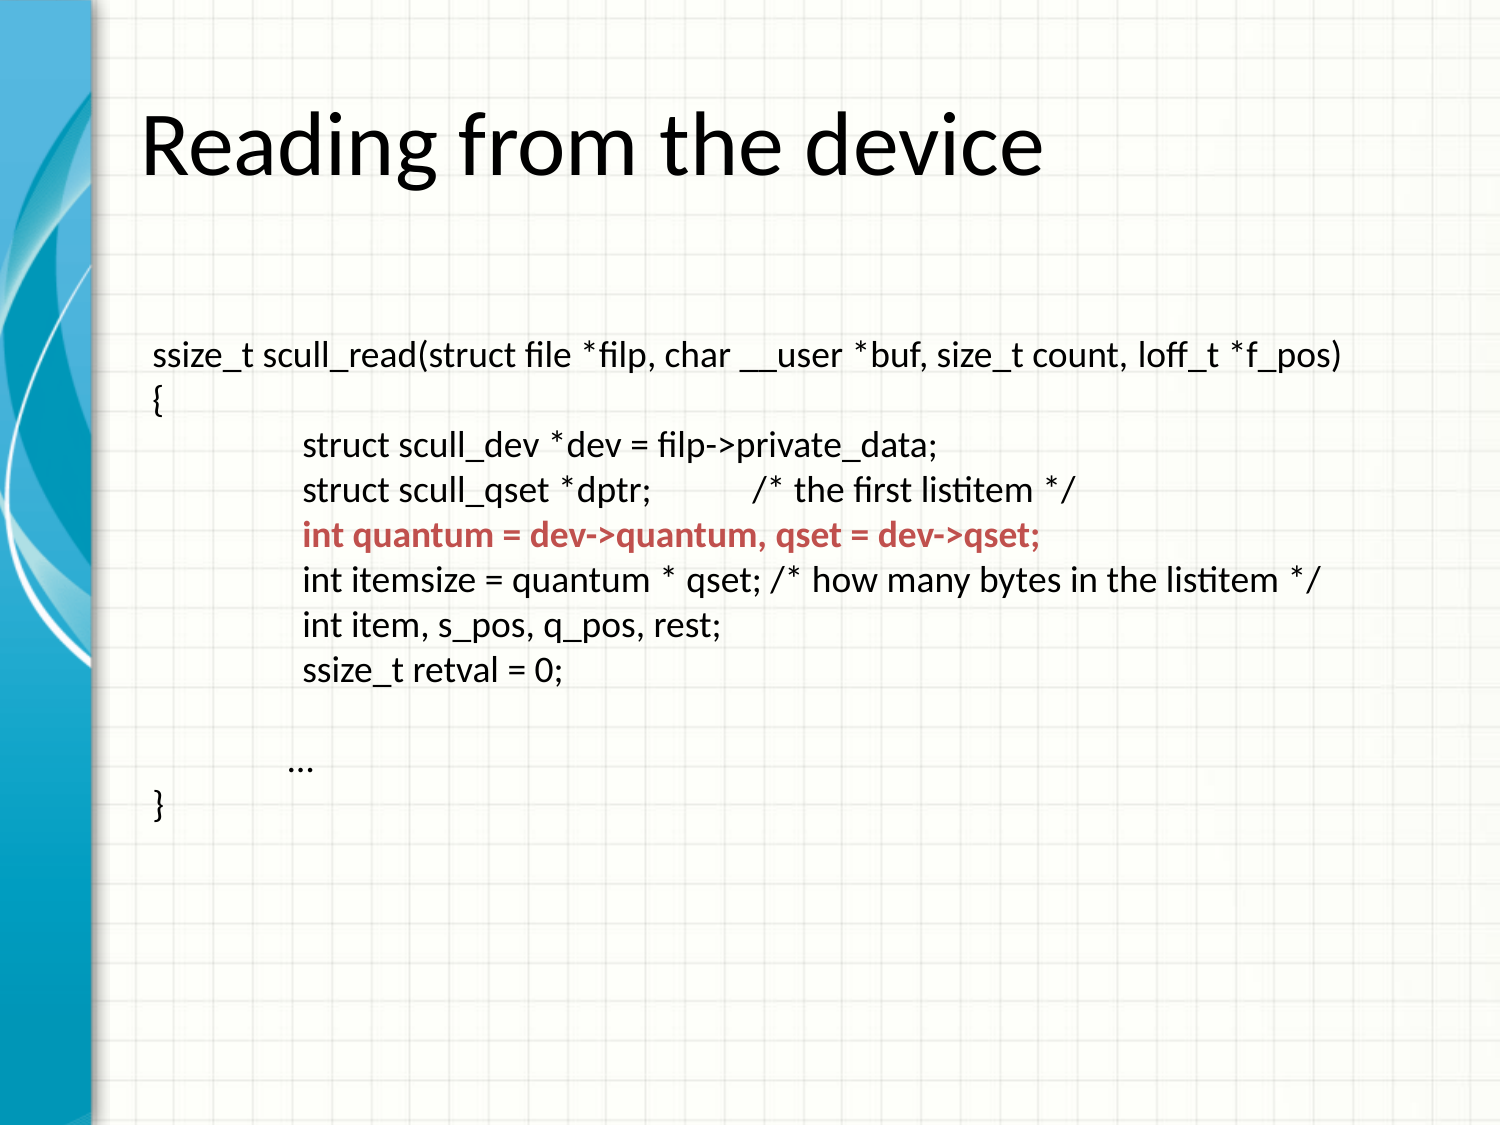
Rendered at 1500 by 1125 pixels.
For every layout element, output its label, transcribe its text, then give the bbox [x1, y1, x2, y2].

picture [0, 0, 1500, 1125]
title Reading from the device [125, 45, 1450, 233]
text_box ssize_t scull_read(struct file *filp, char __user *buf, size_t count, loff_t *f_pos) { struct scull_dev *dev = filp->private_data; struct scull_qset *dptr; /* the first listitem */ int quantum = dev->quantum, qset = dev->qset; int itemsize = quantum * qset; /* how many bytes in the listitem */ int item, s_pos, q_pos, rest; ssize_t retval = 0; … } [137, 322, 1450, 833]
